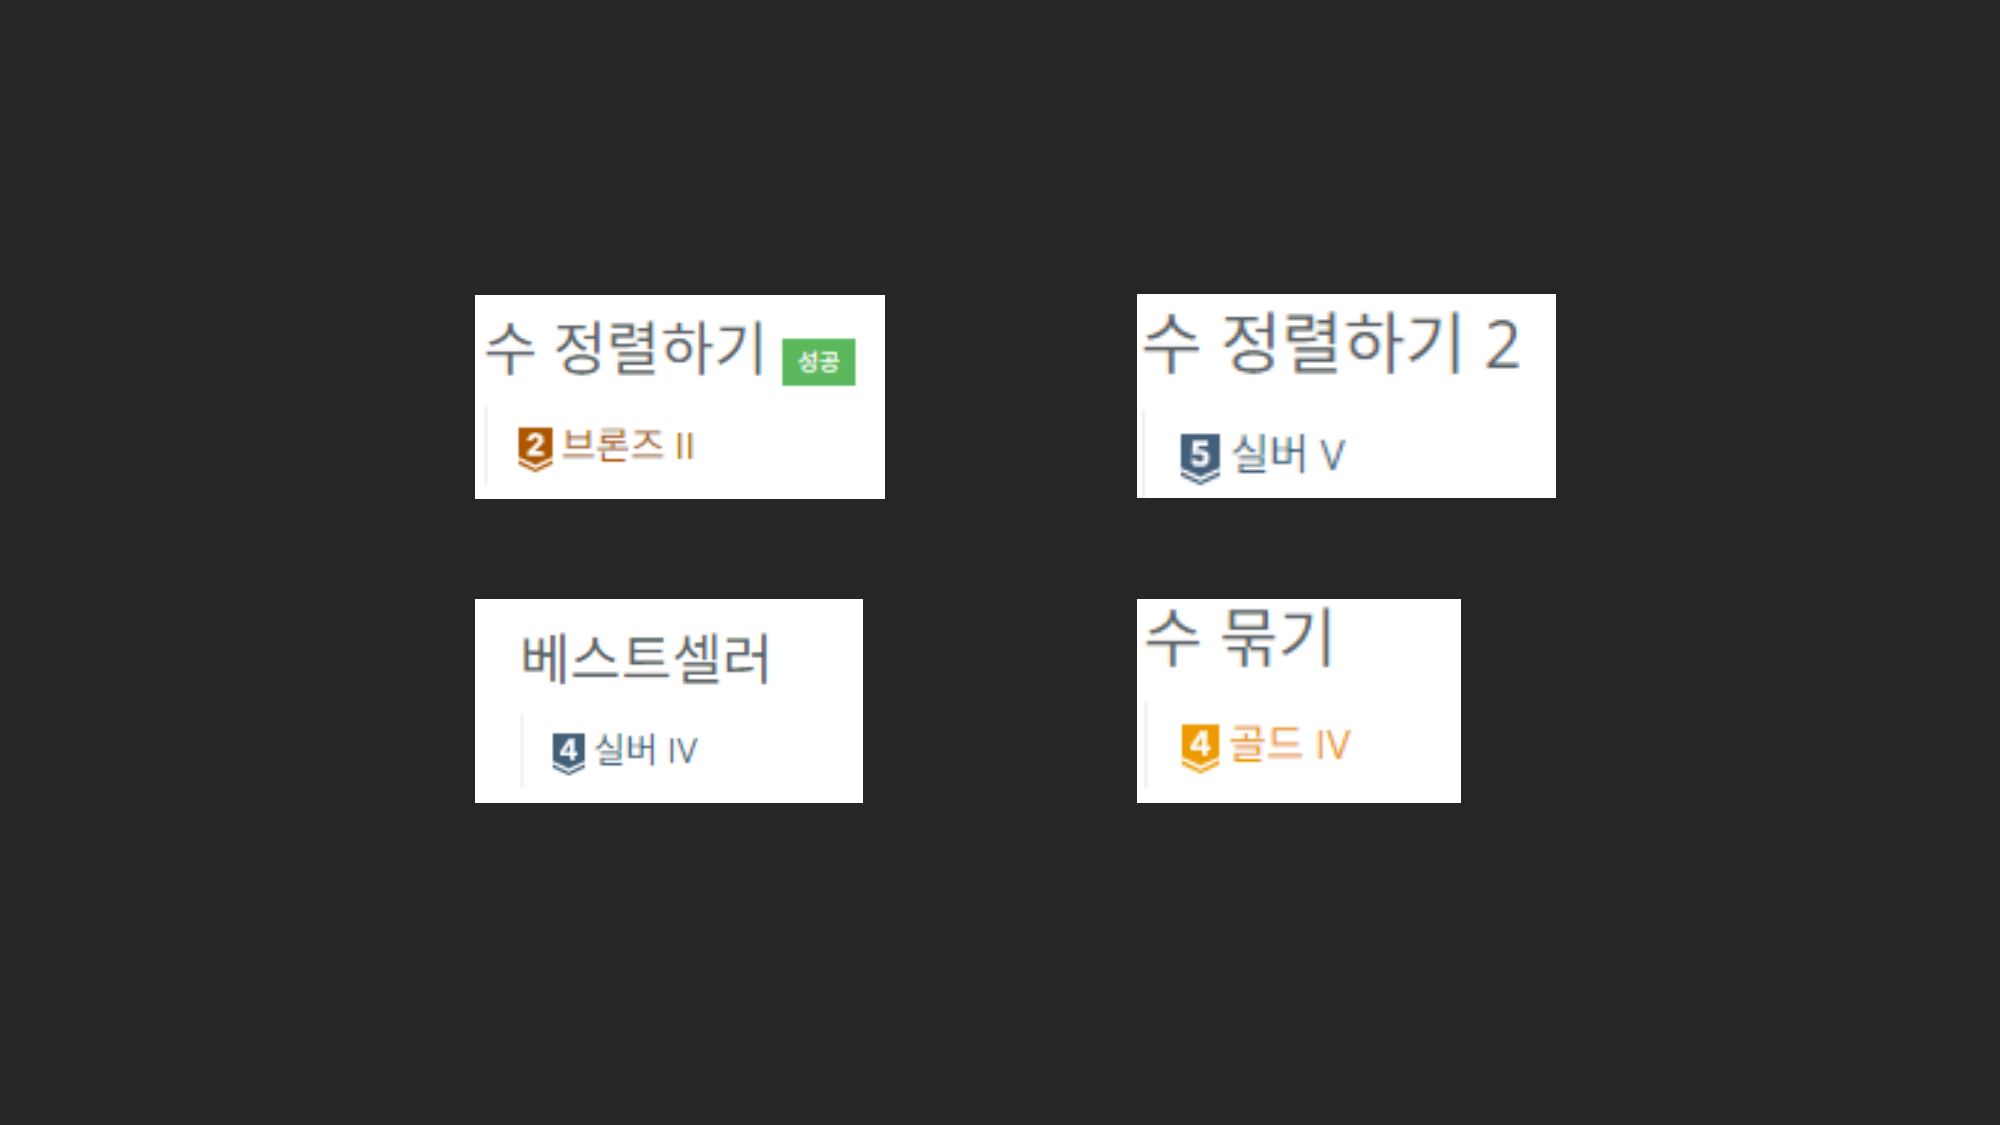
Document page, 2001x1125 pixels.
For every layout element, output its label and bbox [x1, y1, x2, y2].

picture [1137, 294, 1556, 498]
picture [1137, 599, 1461, 803]
picture [475, 295, 885, 499]
picture [475, 599, 863, 803]
